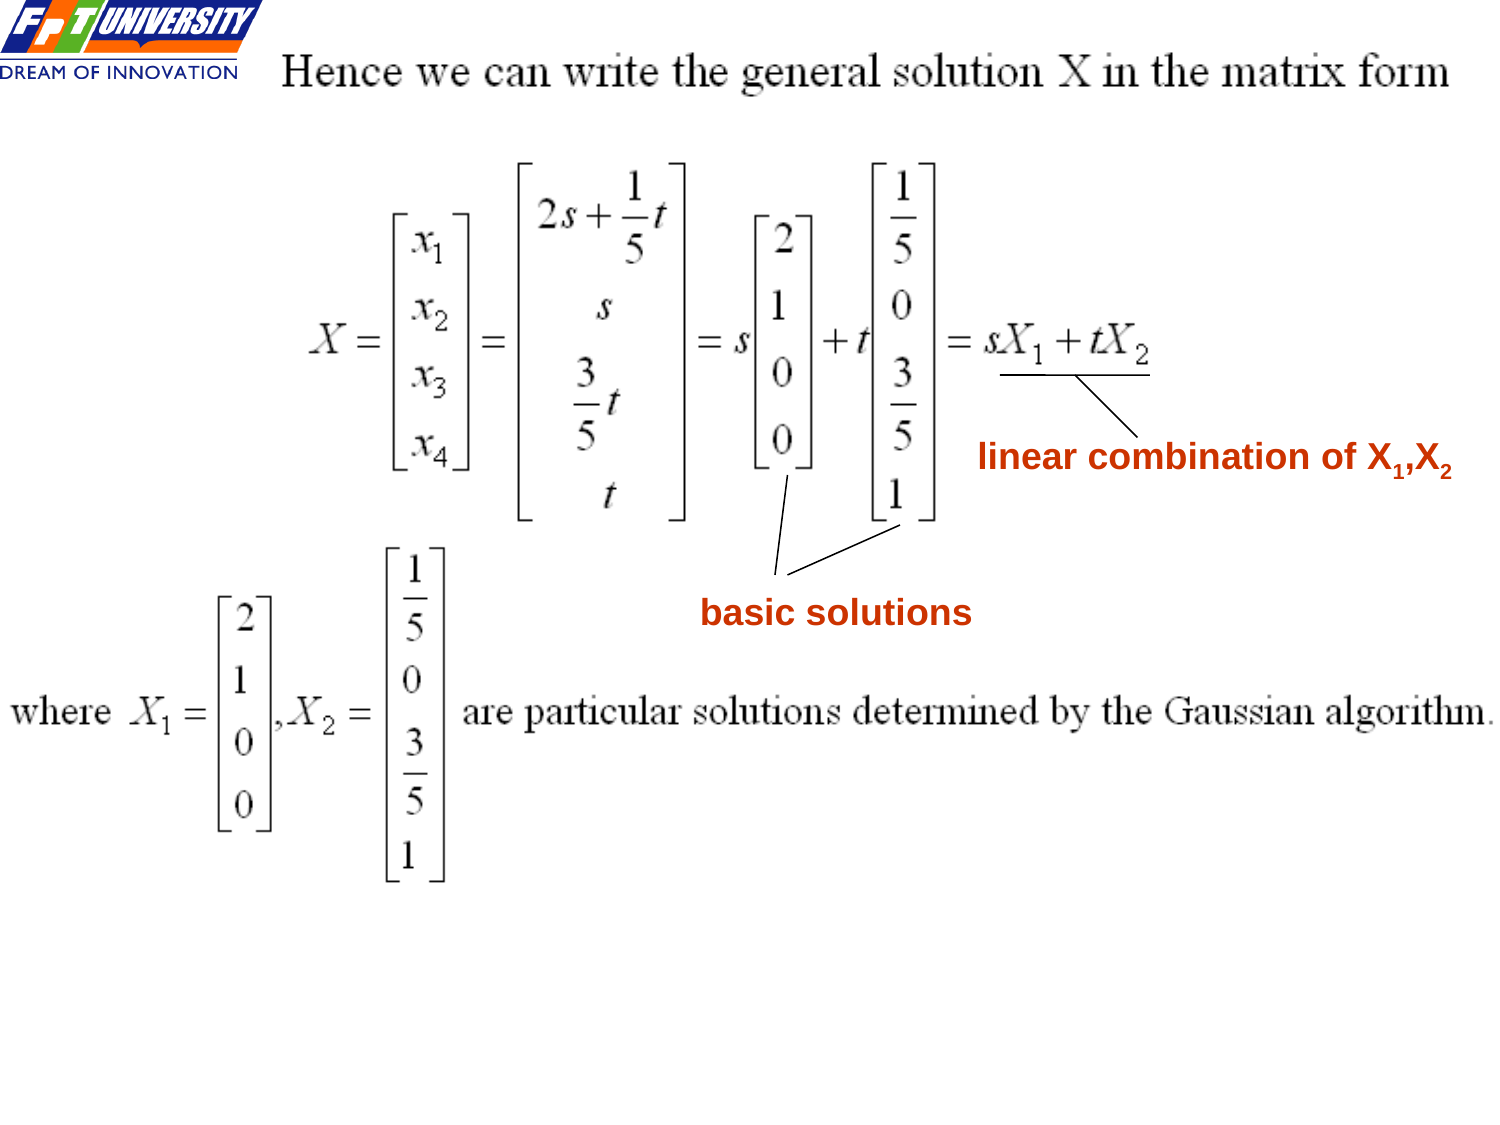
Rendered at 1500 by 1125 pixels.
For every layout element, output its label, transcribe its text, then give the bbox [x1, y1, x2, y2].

picture [0, 532, 1500, 901]
text_box linear combination of X1,X2 [1166, 424, 1471, 491]
picture [287, 137, 1163, 531]
picture [0, 0, 263, 79]
picture [274, 37, 1463, 104]
